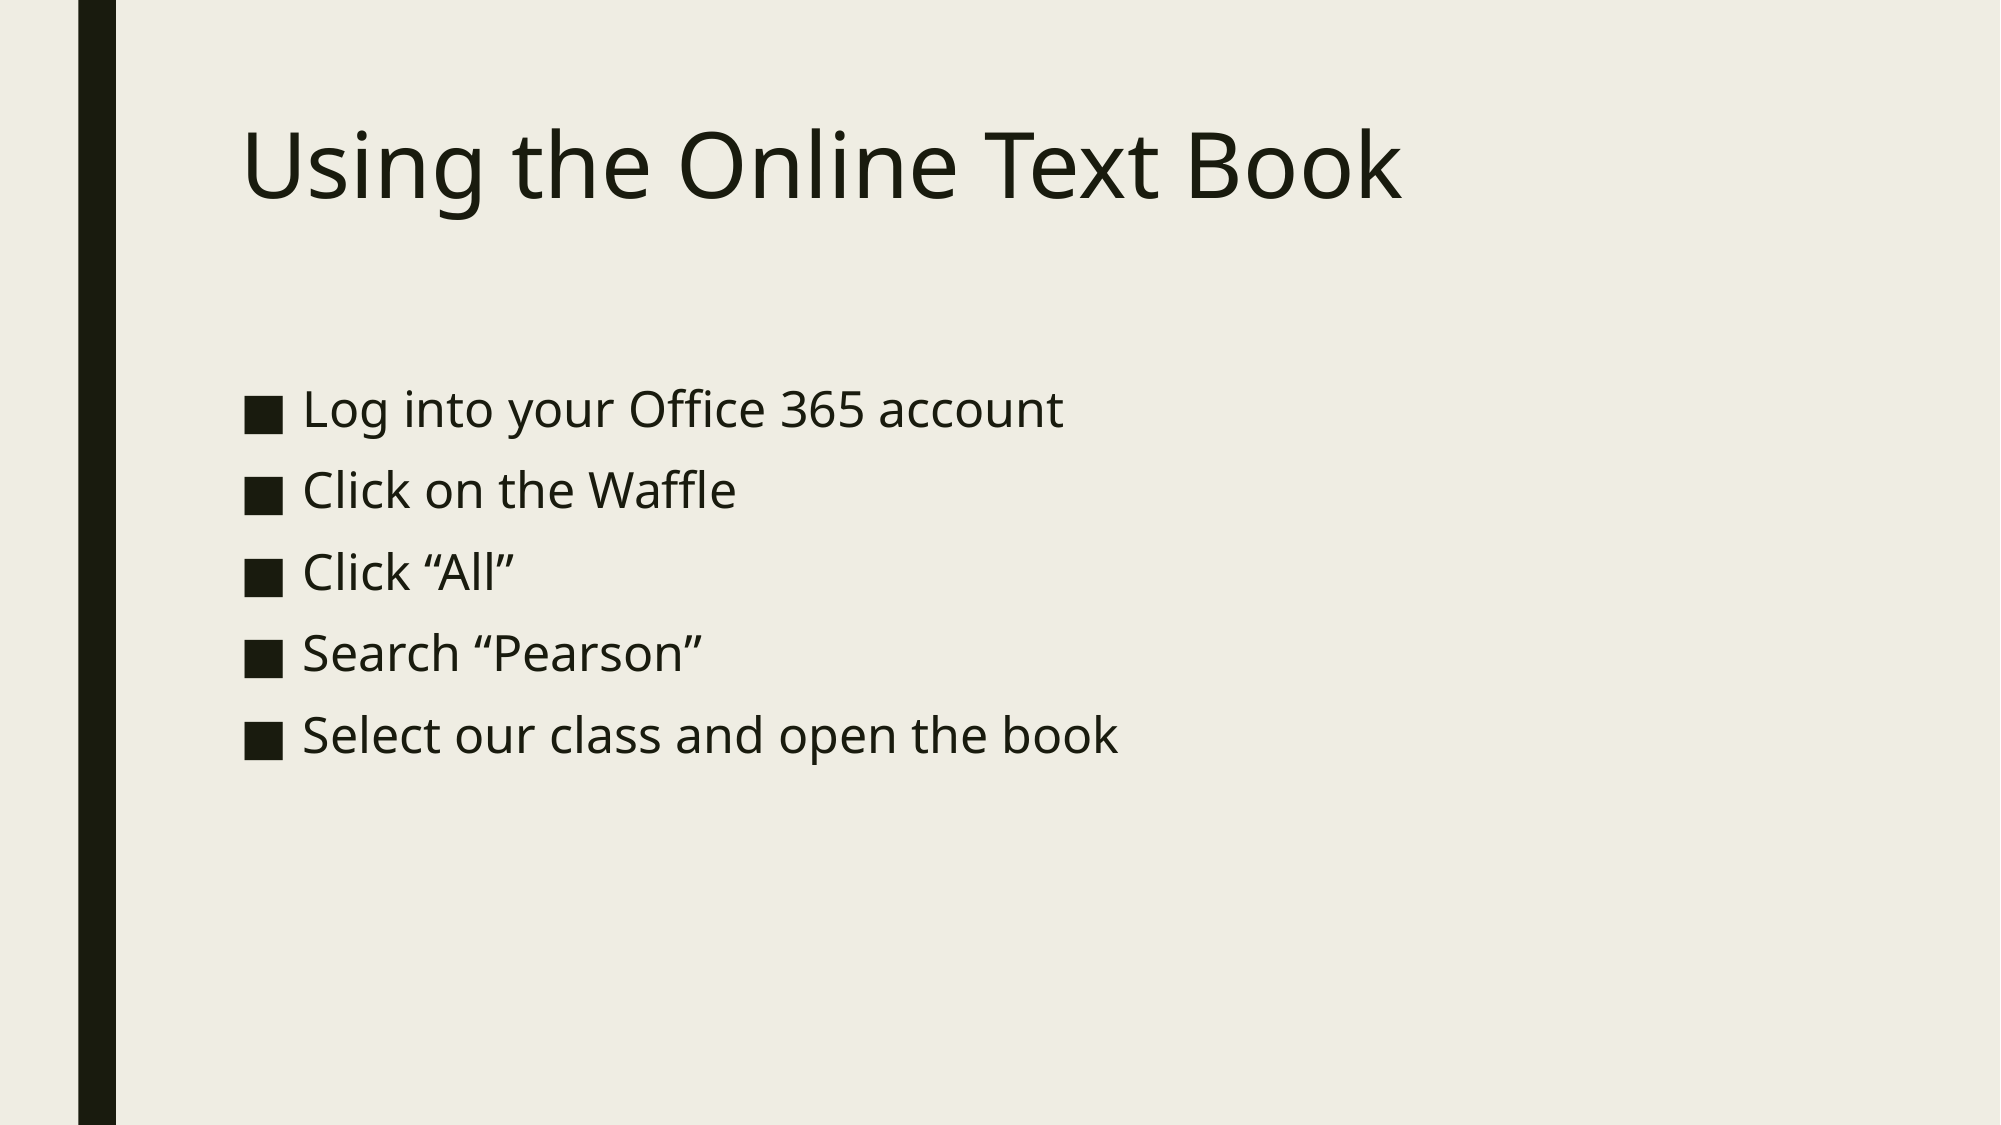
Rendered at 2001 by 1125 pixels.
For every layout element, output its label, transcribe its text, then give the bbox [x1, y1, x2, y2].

title Using the Online Text Book [225, 112, 1800, 357]
list Log into your Office 365 account Click on the Waffle Click “All” Search “Pearson” Select our class and open the book [225, 375, 1800, 963]
